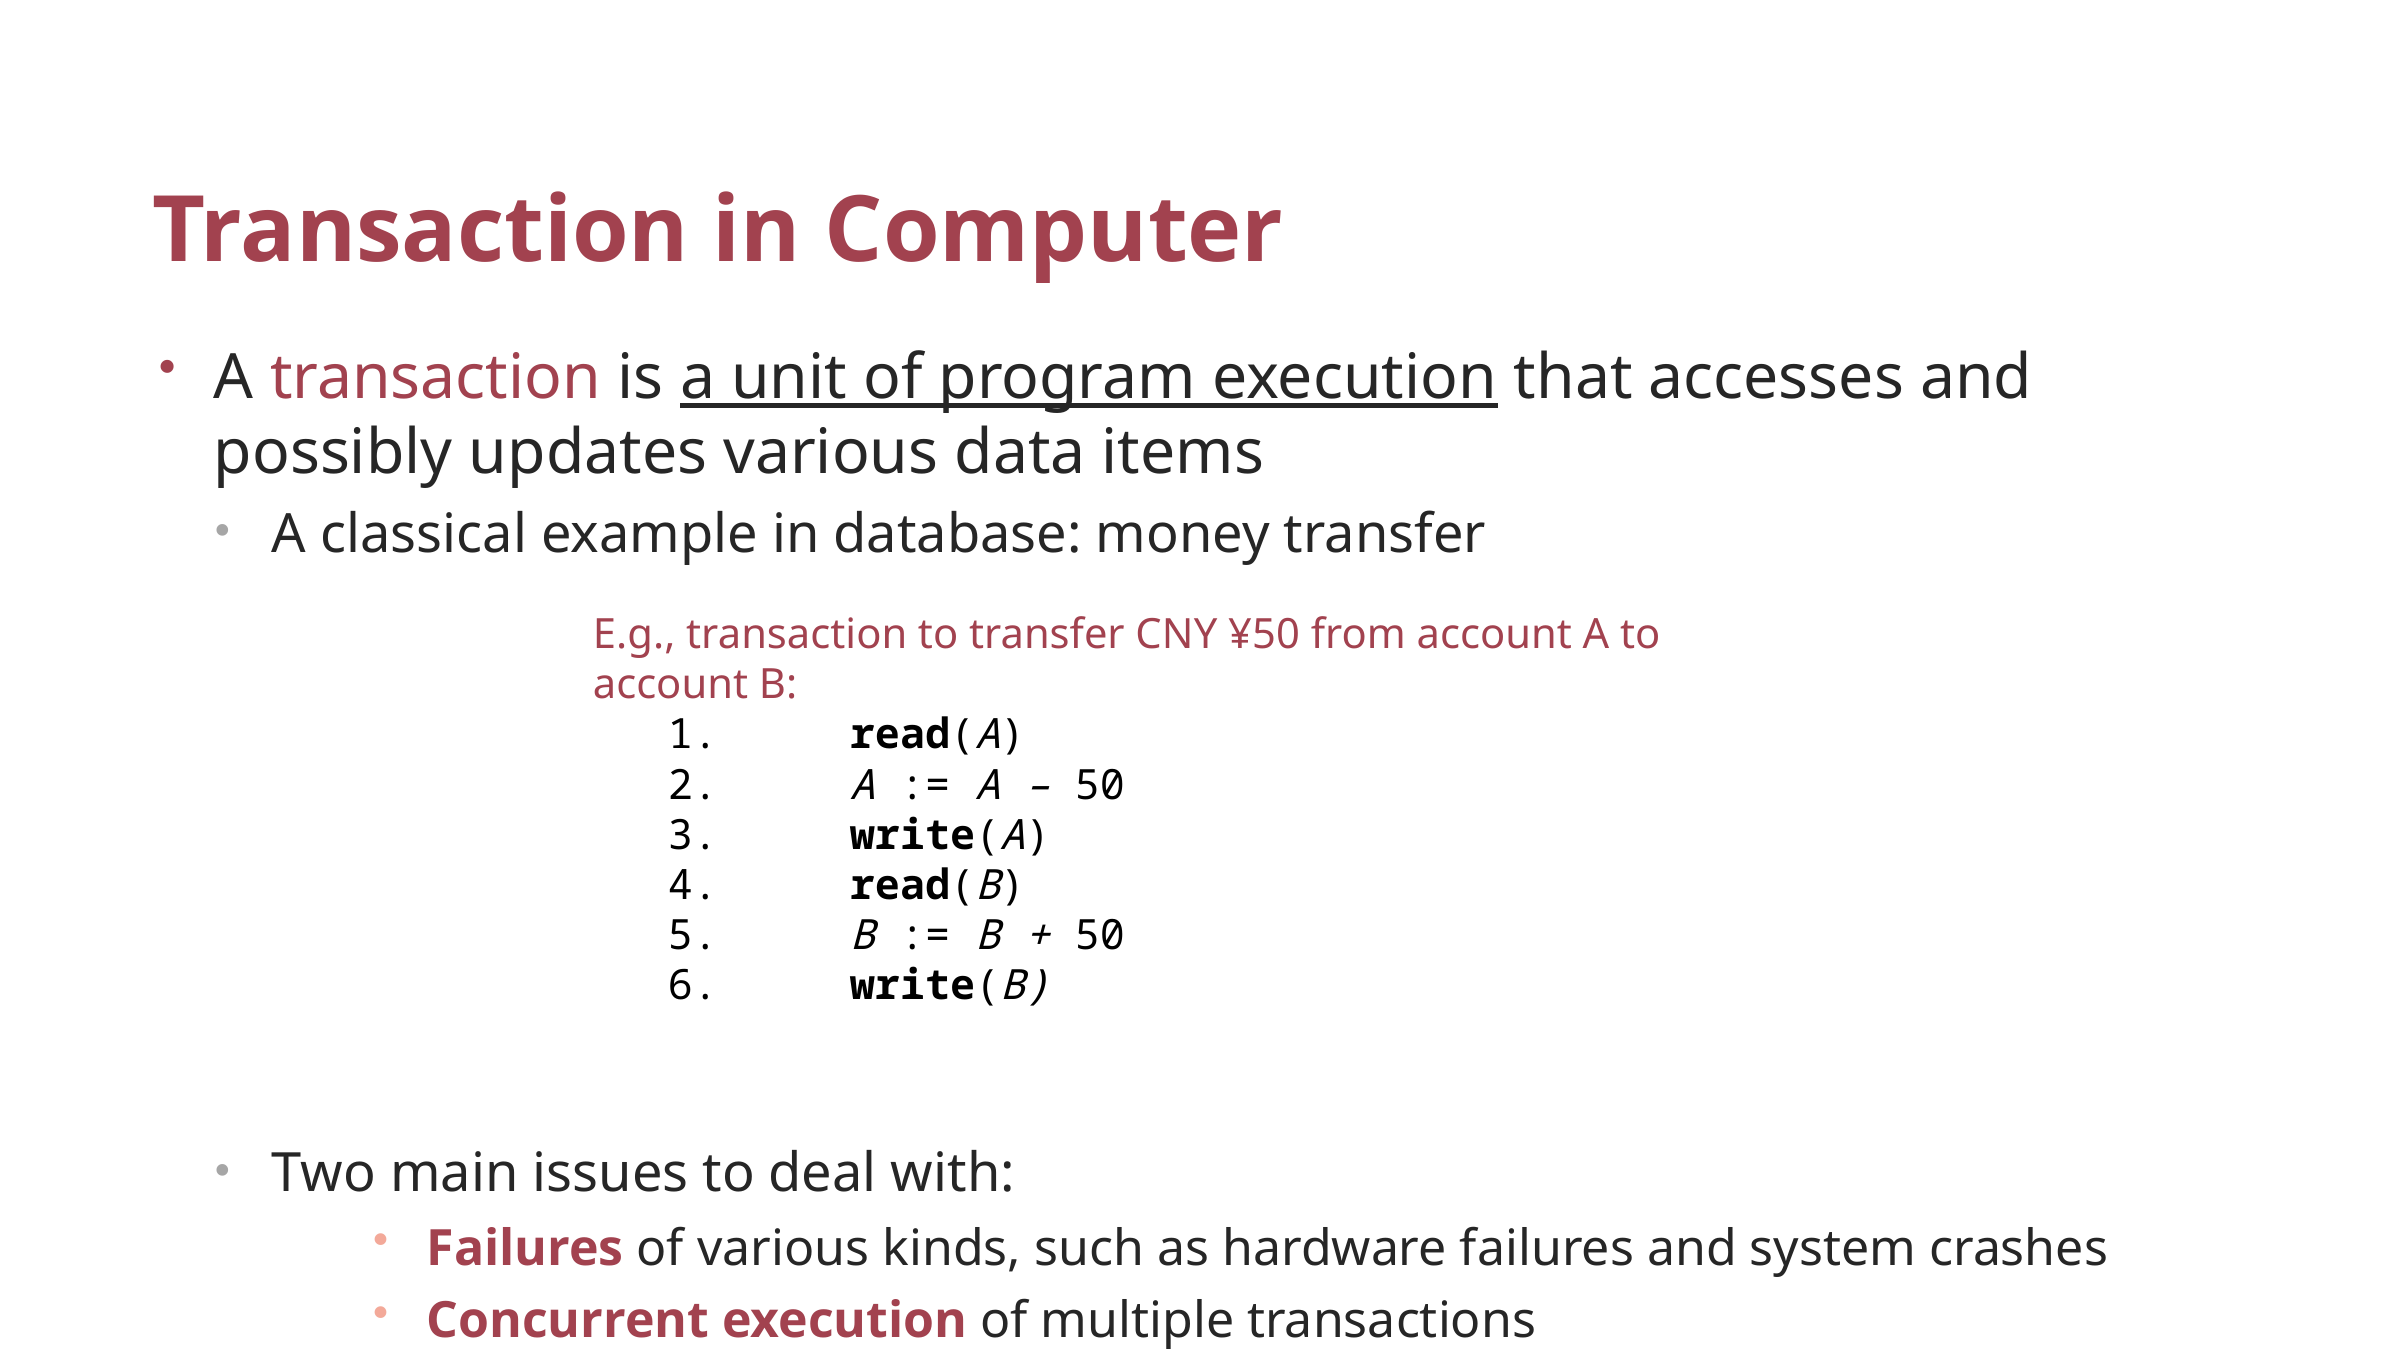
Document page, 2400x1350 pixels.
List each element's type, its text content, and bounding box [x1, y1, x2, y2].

title Transaction in Computer [137, 54, 2263, 288]
list A transaction is a unit of program execution that accesses and possibly updates various data items A classical example in database: money transfer Two main issues to deal with: Failures of various kinds, such as hardware failures and system crashes Concurrent execution of multiple transactions [137, 324, 2263, 1200]
text_box E.g., transaction to transfer CNY ¥50 from account A to account B: 1. read(A) 2. A := A – 50 3. write(A) 4. read(B) 5. B := B + 50 6. write(B) [578, 599, 1822, 1015]
